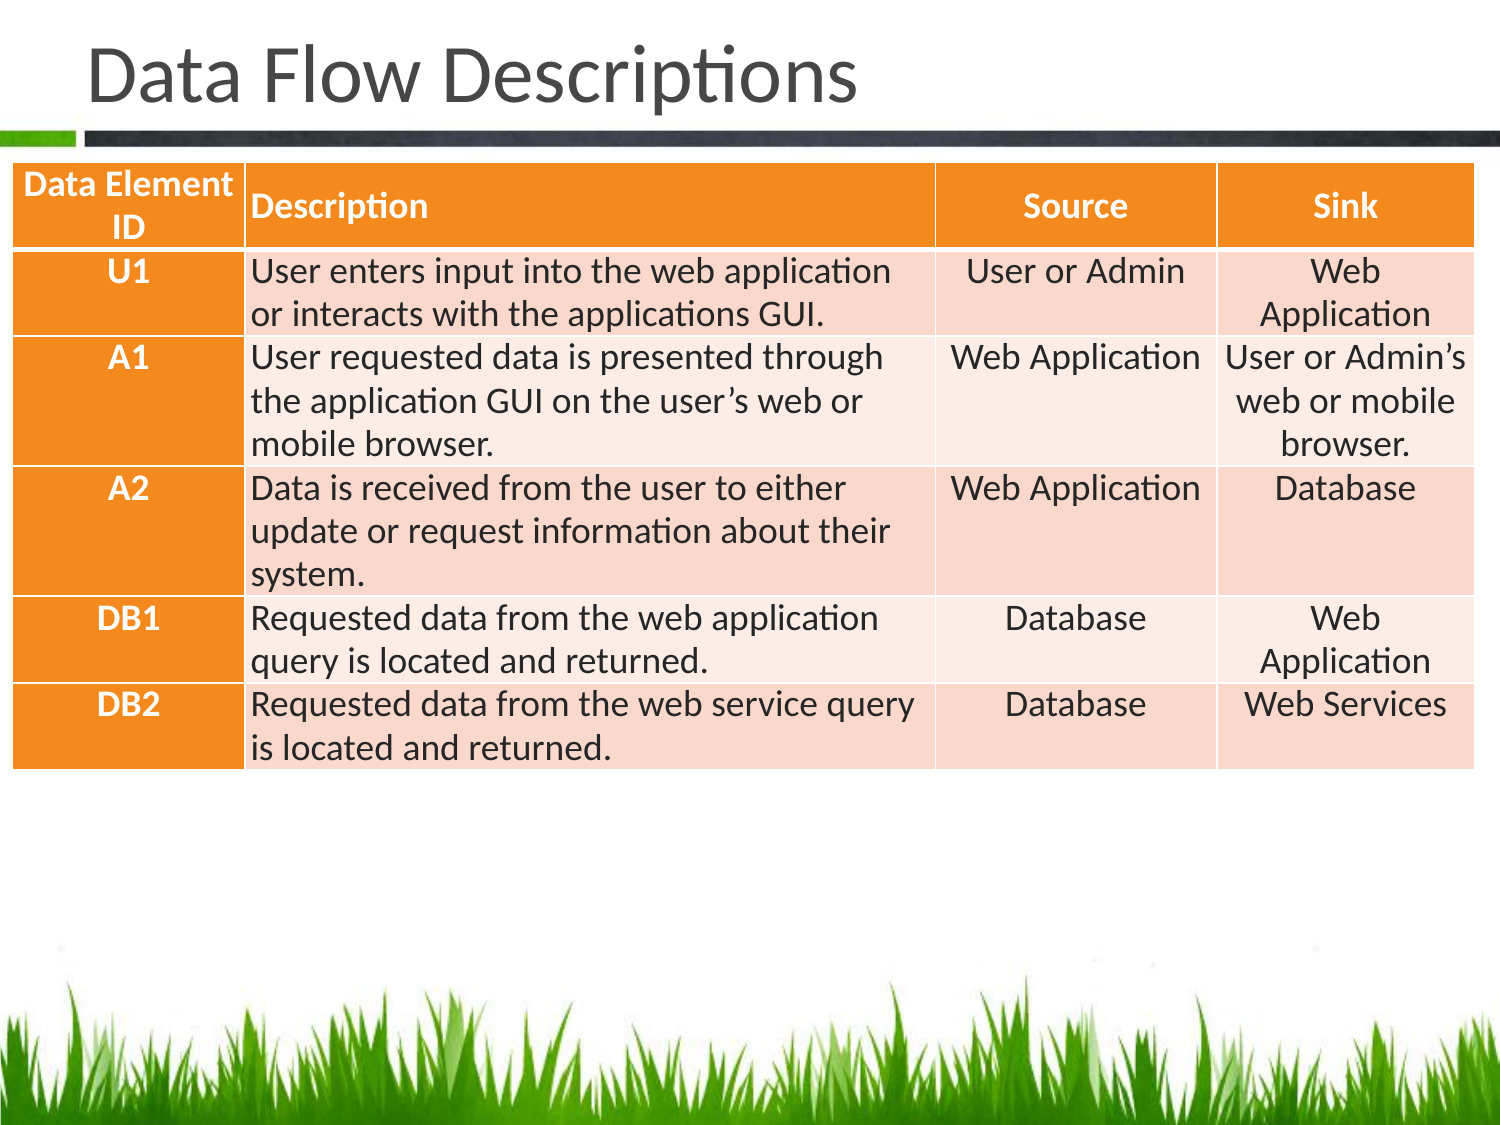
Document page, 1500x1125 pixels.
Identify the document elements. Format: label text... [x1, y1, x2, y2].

table_cell DB2 [13, 684, 244, 769]
picture [0, 0, 1500, 1125]
table_cell Web Services [1218, 684, 1474, 769]
table_header Source [936, 163, 1216, 247]
table_cell User requested data is presented through the application GUI on the user’s web or mobile browser. [246, 337, 935, 465]
table_cell U1 [13, 252, 244, 335]
table_cell DB1 [13, 597, 244, 682]
table_cell User enters input into the web application or interacts with the applications GUI. [246, 252, 935, 335]
table_header Data Element ID [13, 163, 244, 247]
table_cell Requested data from the web application query is located and returned. [246, 597, 935, 682]
table_cell Web Application [936, 467, 1216, 595]
table_header Sink [1218, 163, 1474, 247]
table_cell User or Admin [936, 252, 1216, 335]
table_cell Database [936, 597, 1216, 682]
table_cell A2 [13, 467, 244, 595]
title Data Flow Descriptions [71, 12, 1450, 125]
table_cell Data is received from the user to either update or request information about their system. [246, 467, 935, 595]
table_header Description [246, 163, 935, 247]
table_cell Web Application [1218, 252, 1474, 335]
table_cell Web Application [936, 337, 1216, 465]
table_cell Requested data from the web service query is located and returned. [246, 684, 935, 769]
table_cell Web Application [1218, 597, 1474, 682]
table_cell User or Admin’s web or mobile browser. [1218, 337, 1474, 465]
table_cell Database [936, 684, 1216, 769]
table_cell A1 [13, 337, 244, 465]
table_cell Database [1218, 467, 1474, 595]
